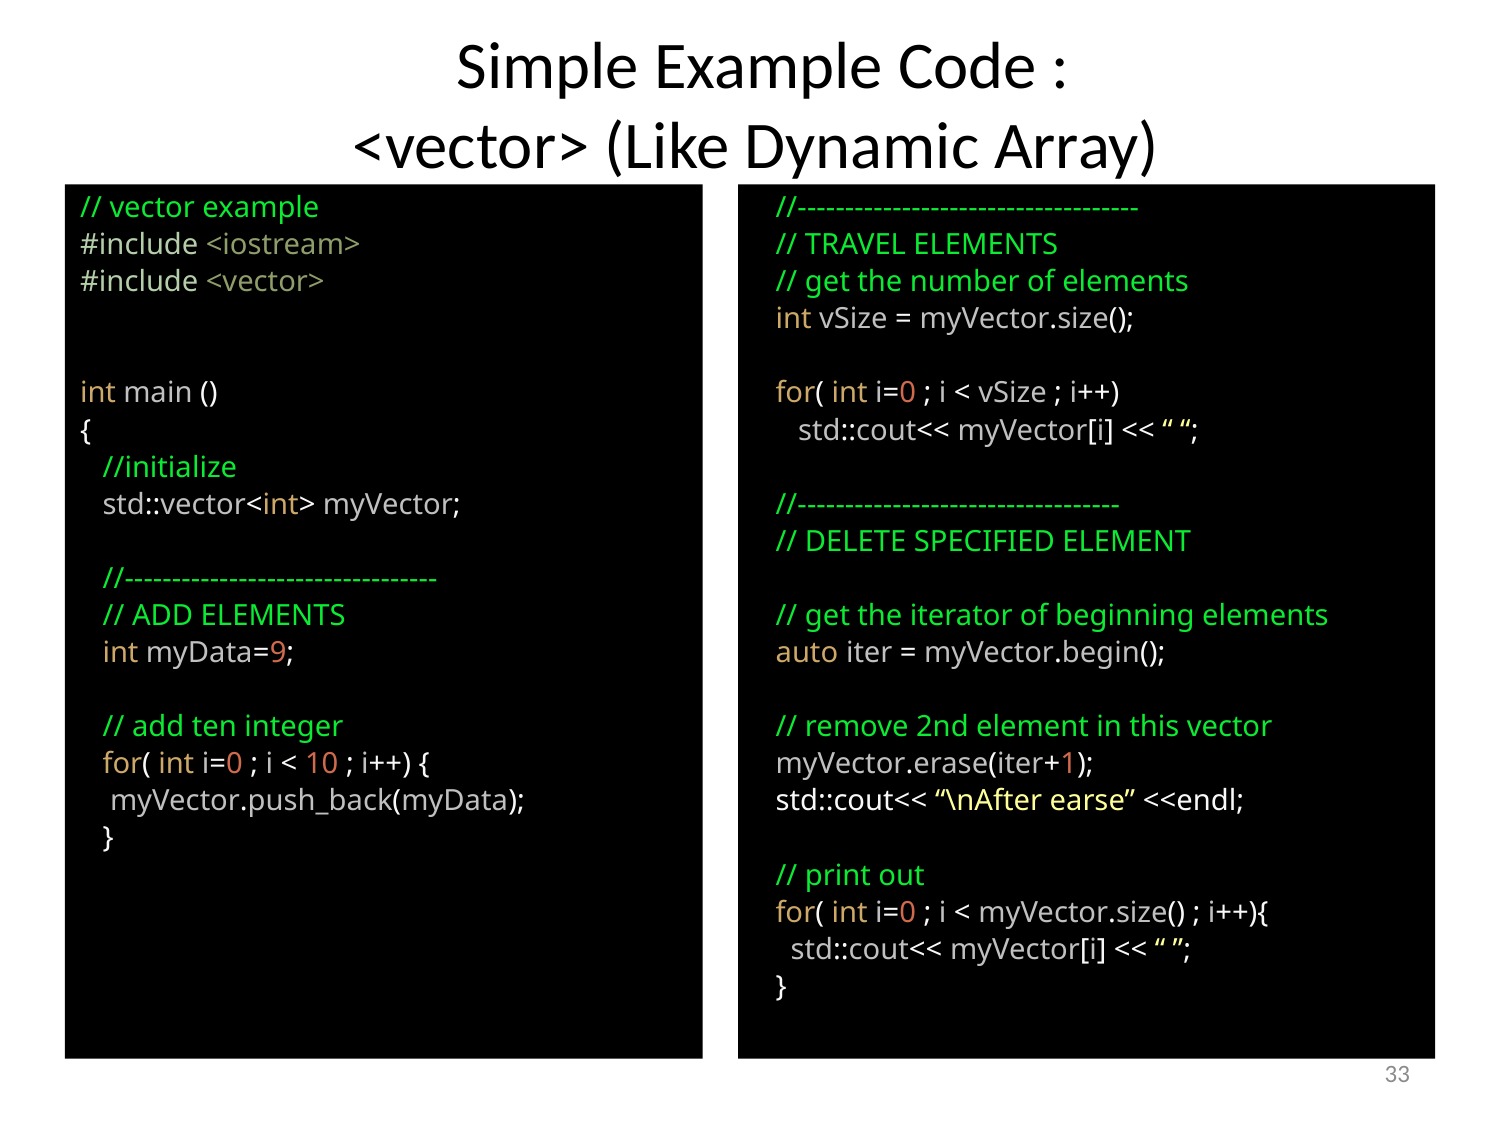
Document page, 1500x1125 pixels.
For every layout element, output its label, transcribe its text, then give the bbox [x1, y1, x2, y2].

list // vector example #include <iostream> #include <vector> int main () { //initialize std::vector<int> myVector; //--------------------------------- // ADD ELEMENTS int myData=9; // add ten integer for( int i=0 ; i < 10 ; i++) { myVector.push_back(myData); }} [64, 184, 703, 1059]
slide_number 33 [1074, 1042, 1425, 1103]
title Simple Example Code : <vector> (Like Dynamic Array) [88, 7, 1439, 196]
list //------------------------------------ // TRAVEL ELEMENTS // get the number of elements int vSize = myVector.size(); for( int i=0 ; i < vSize ; i++) std::cout<< myVector[i] << “ “; //---------------------------------- // DELETE SPECIFIED ELEMENT // get the iterator of beginning elements auto iter = myVector.begin(); // remove 2nd element in this vector myVector.erase(iter+1); std::cout<< “\nAfter earse” <<endl; // print out for( int i=0 ; i < myVector.size() ; i++){ std::cout<< myVector[i] << “ ”; } [738, 184, 1436, 1059]
